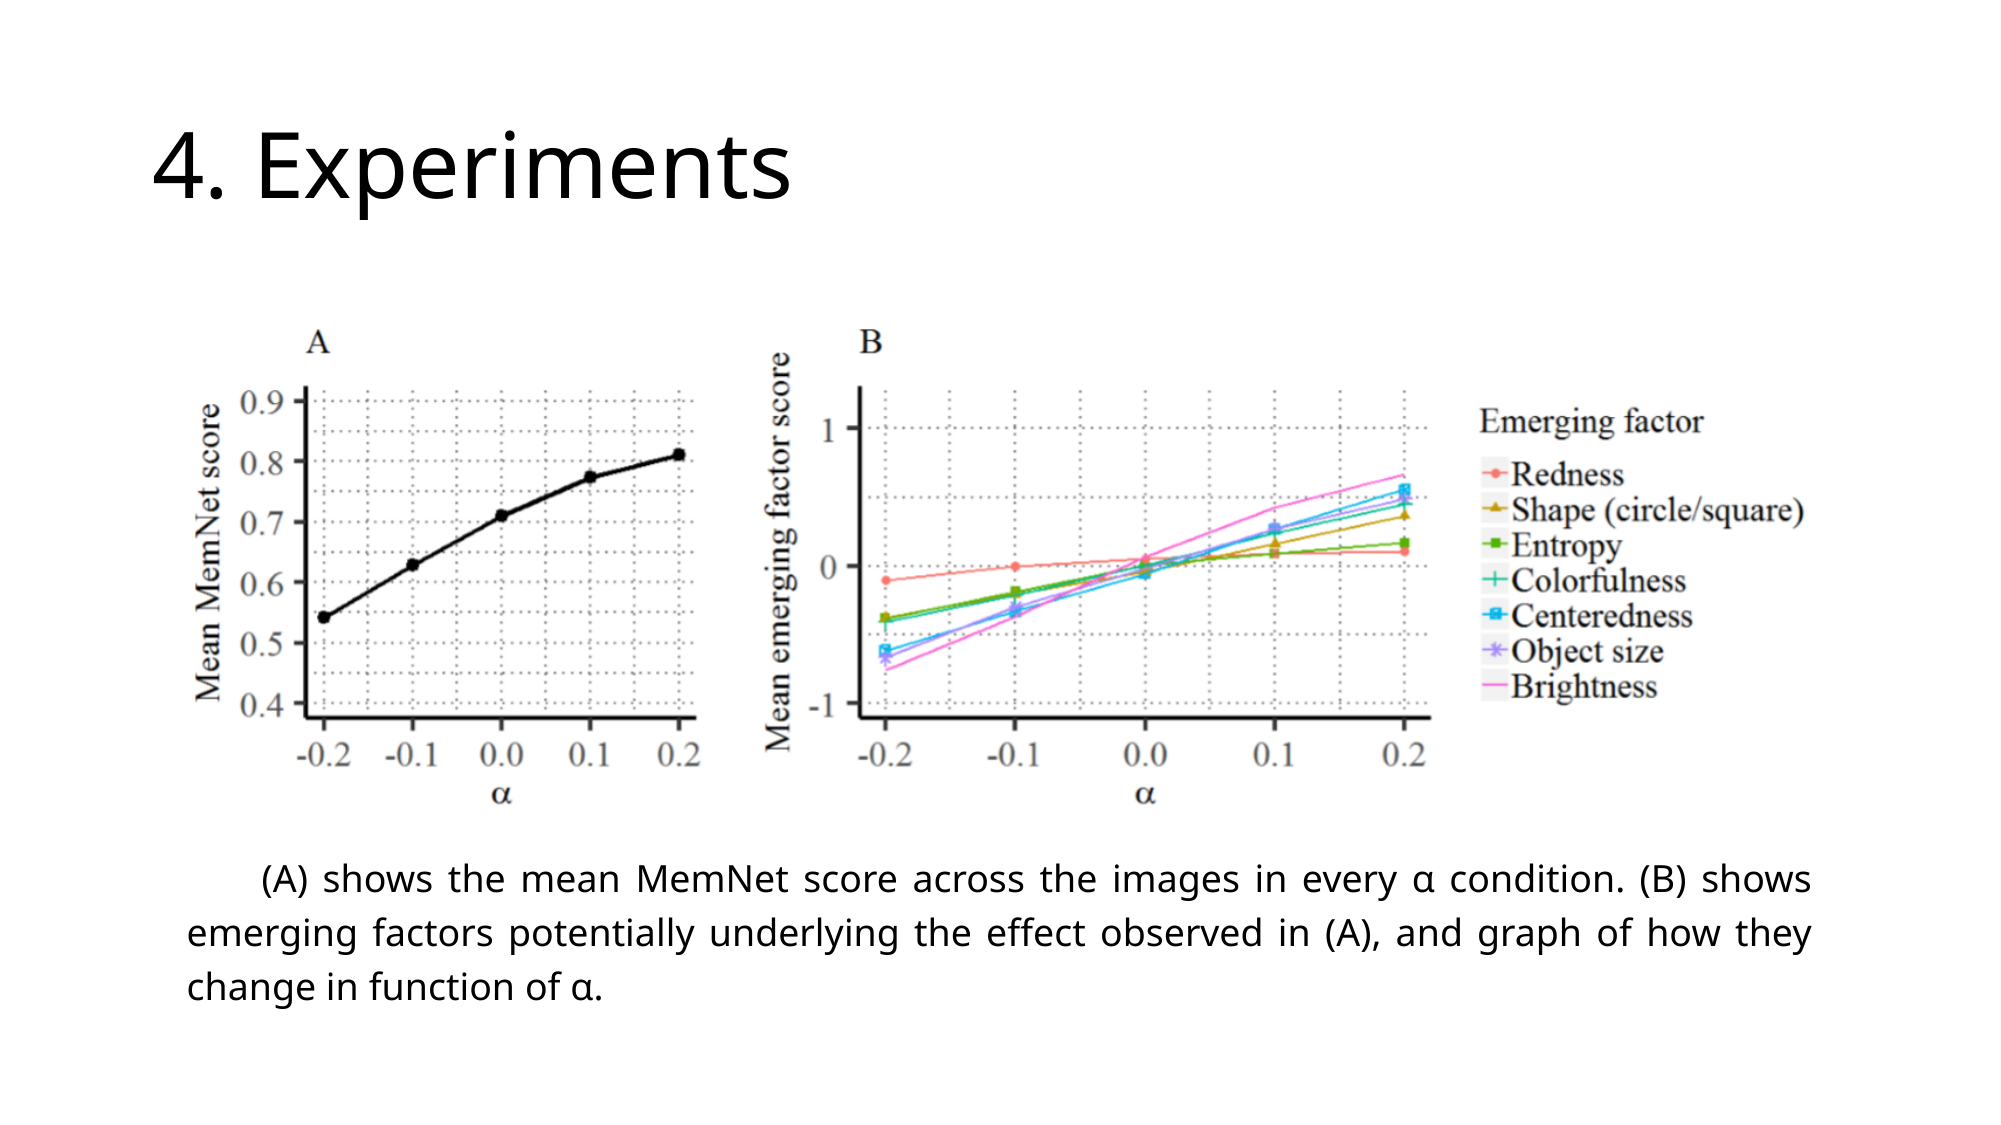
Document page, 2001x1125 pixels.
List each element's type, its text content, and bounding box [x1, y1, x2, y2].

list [137, 265, 1863, 835]
title 4. Experiments [137, 59, 1863, 265]
text_box (A) shows the mean MemNet score across the images in every α condition. (B) shows emerging factors potentially underlying the effect observed in (A), and graph of how they change in function of α. [171, 838, 1829, 1016]
